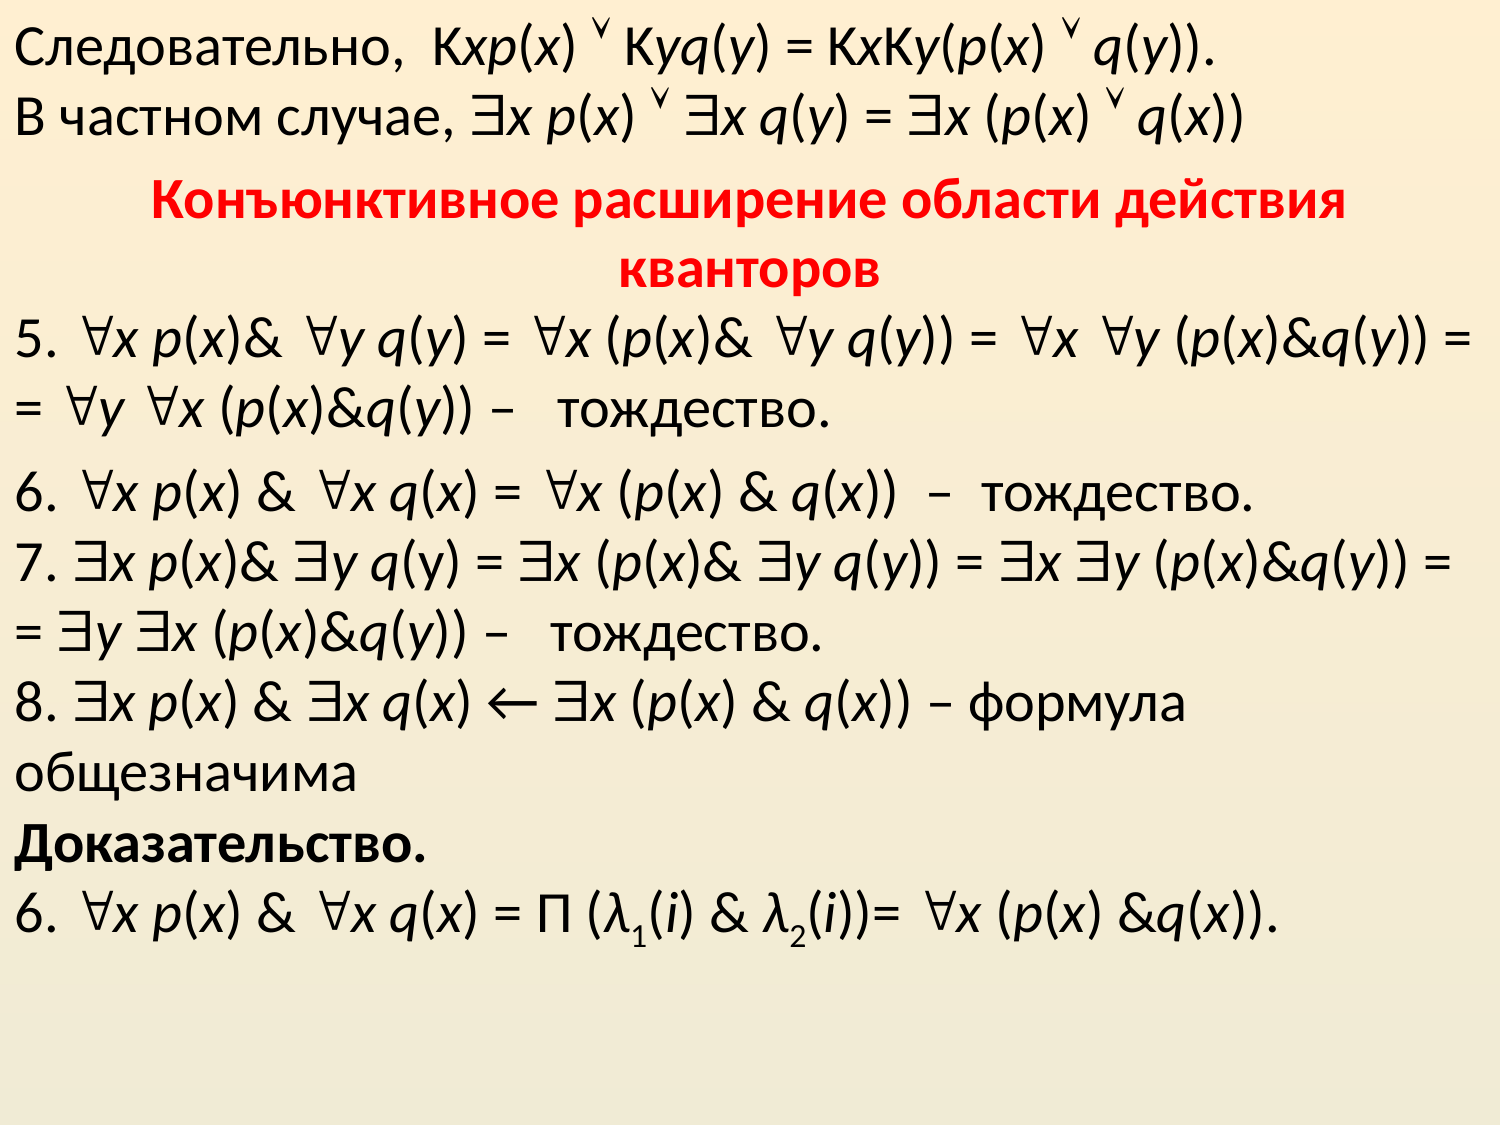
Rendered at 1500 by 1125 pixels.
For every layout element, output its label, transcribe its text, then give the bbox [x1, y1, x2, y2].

text_box Доказательство. 6. x p(x) & x q(x) = Π (λ1(i) & λ2(i))= x (p(x) &q(x)). [0, 796, 1500, 962]
text_box Следовательно, Kxp(x)  Kyq(y) = KxKy(p(x)  q(y)). В частном случае, x p(x)  x q(y) = x (p(x)  q(x)) [0, 0, 1500, 152]
text_box Конъюнктивное расширение области действия кванторов 5. x p(x)& y q(y) = x (p(x)& y q(y)) = x y (p(x)&q(y)) = = y x (p(x)&q(y)) – тождество. [0, 152, 1500, 445]
text_box 8. х р(х) & х q(x) ← х (р(х) & q(x)) – формула общезначима [0, 671, 1500, 796]
text_box 7. х р(х)& y q(y) = х (р(х)& y q(y)) = х y (р(х)&q(y)) = = y x (р(х)&q(y)) – тождество. [0, 515, 1500, 671]
text_box 6. x p(x) & x q(x) = x (p(x) & q(x)) – тождество. [0, 445, 1500, 515]
